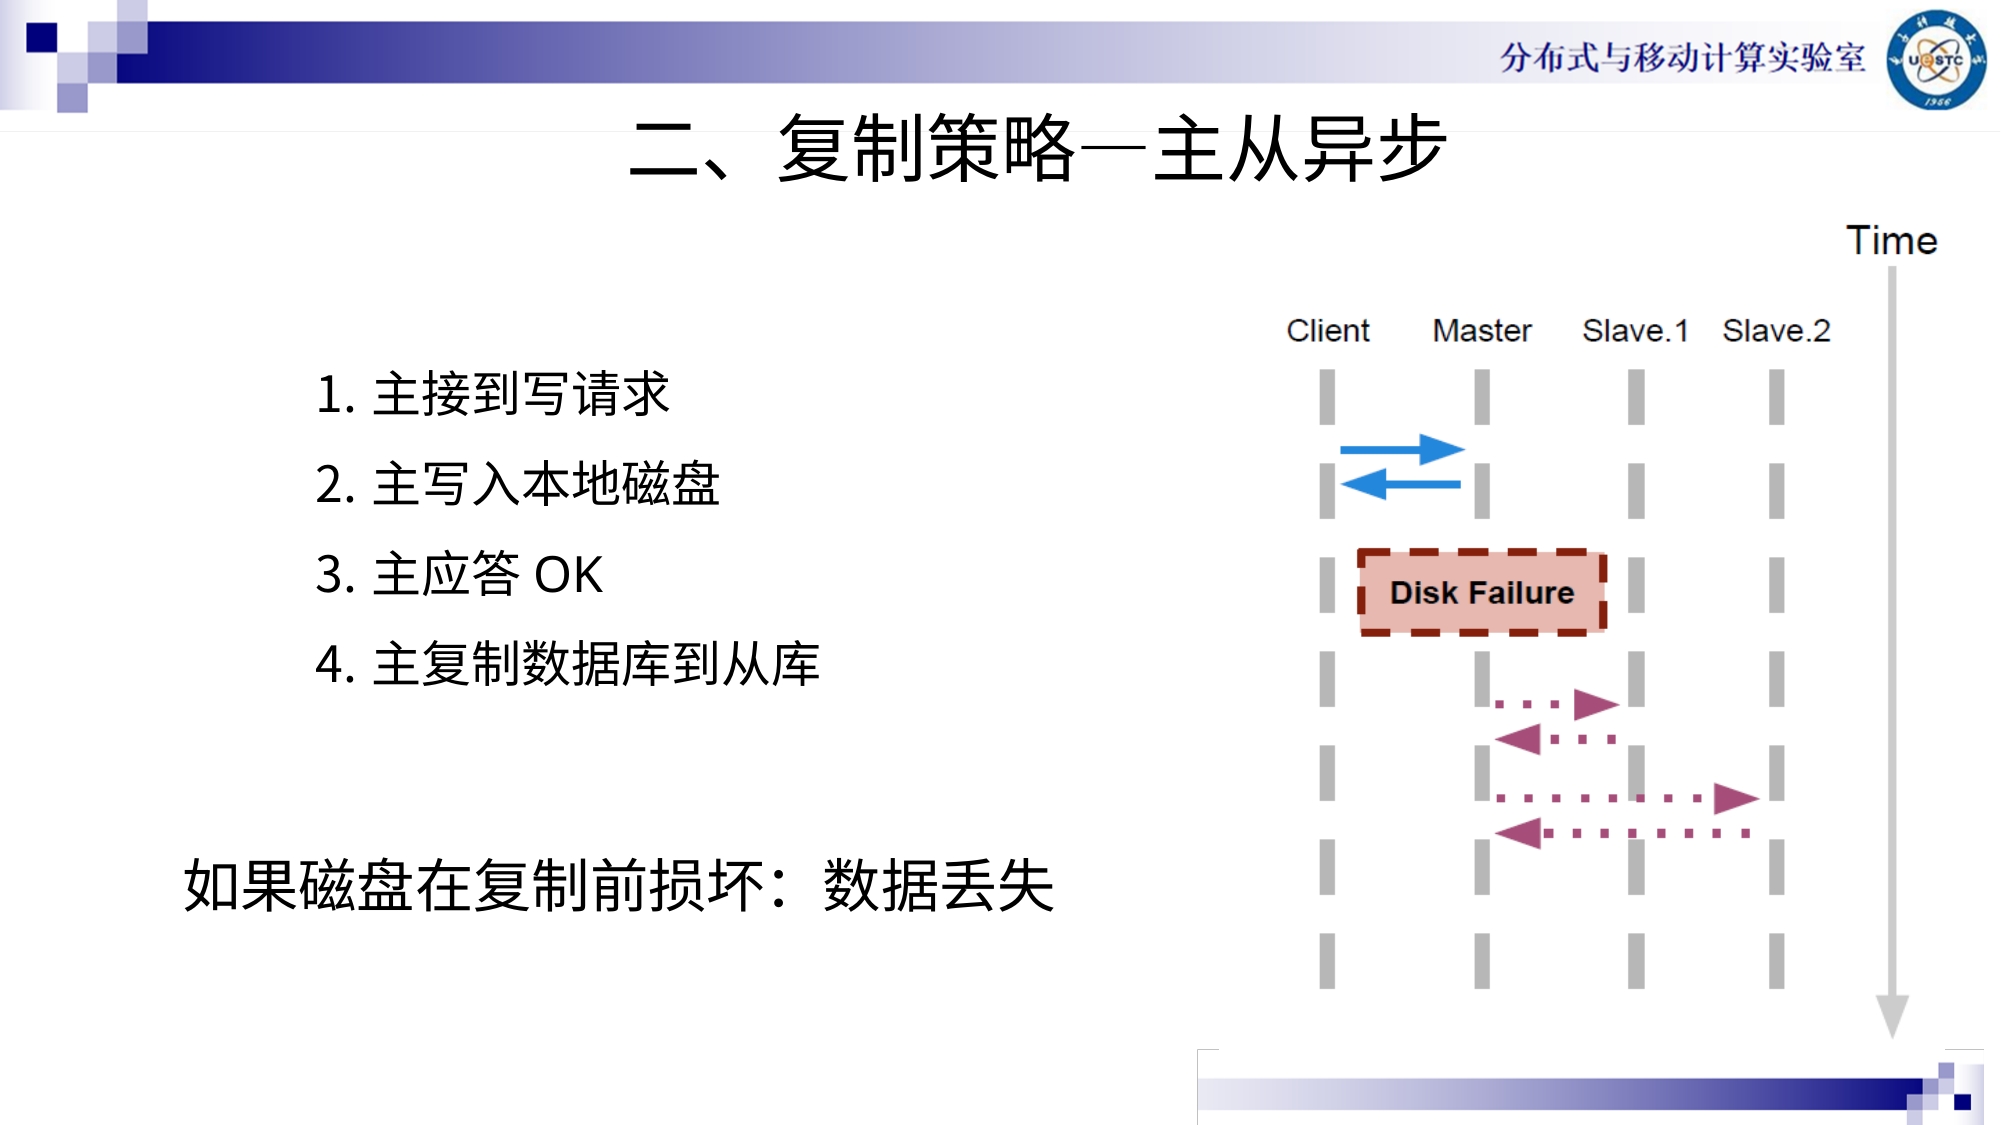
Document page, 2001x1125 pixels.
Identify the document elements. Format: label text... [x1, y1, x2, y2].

text_box 如果磁盘在复制前损坏：数据丢失 [167, 841, 1072, 927]
text_box 二、复制策略—主从异步 [611, 94, 1467, 199]
text_box 主接到写请求 主写入本地磁盘 主应答OK 主复制数据库到从库 [300, 324, 837, 700]
picture [0, 0, 2001, 1125]
